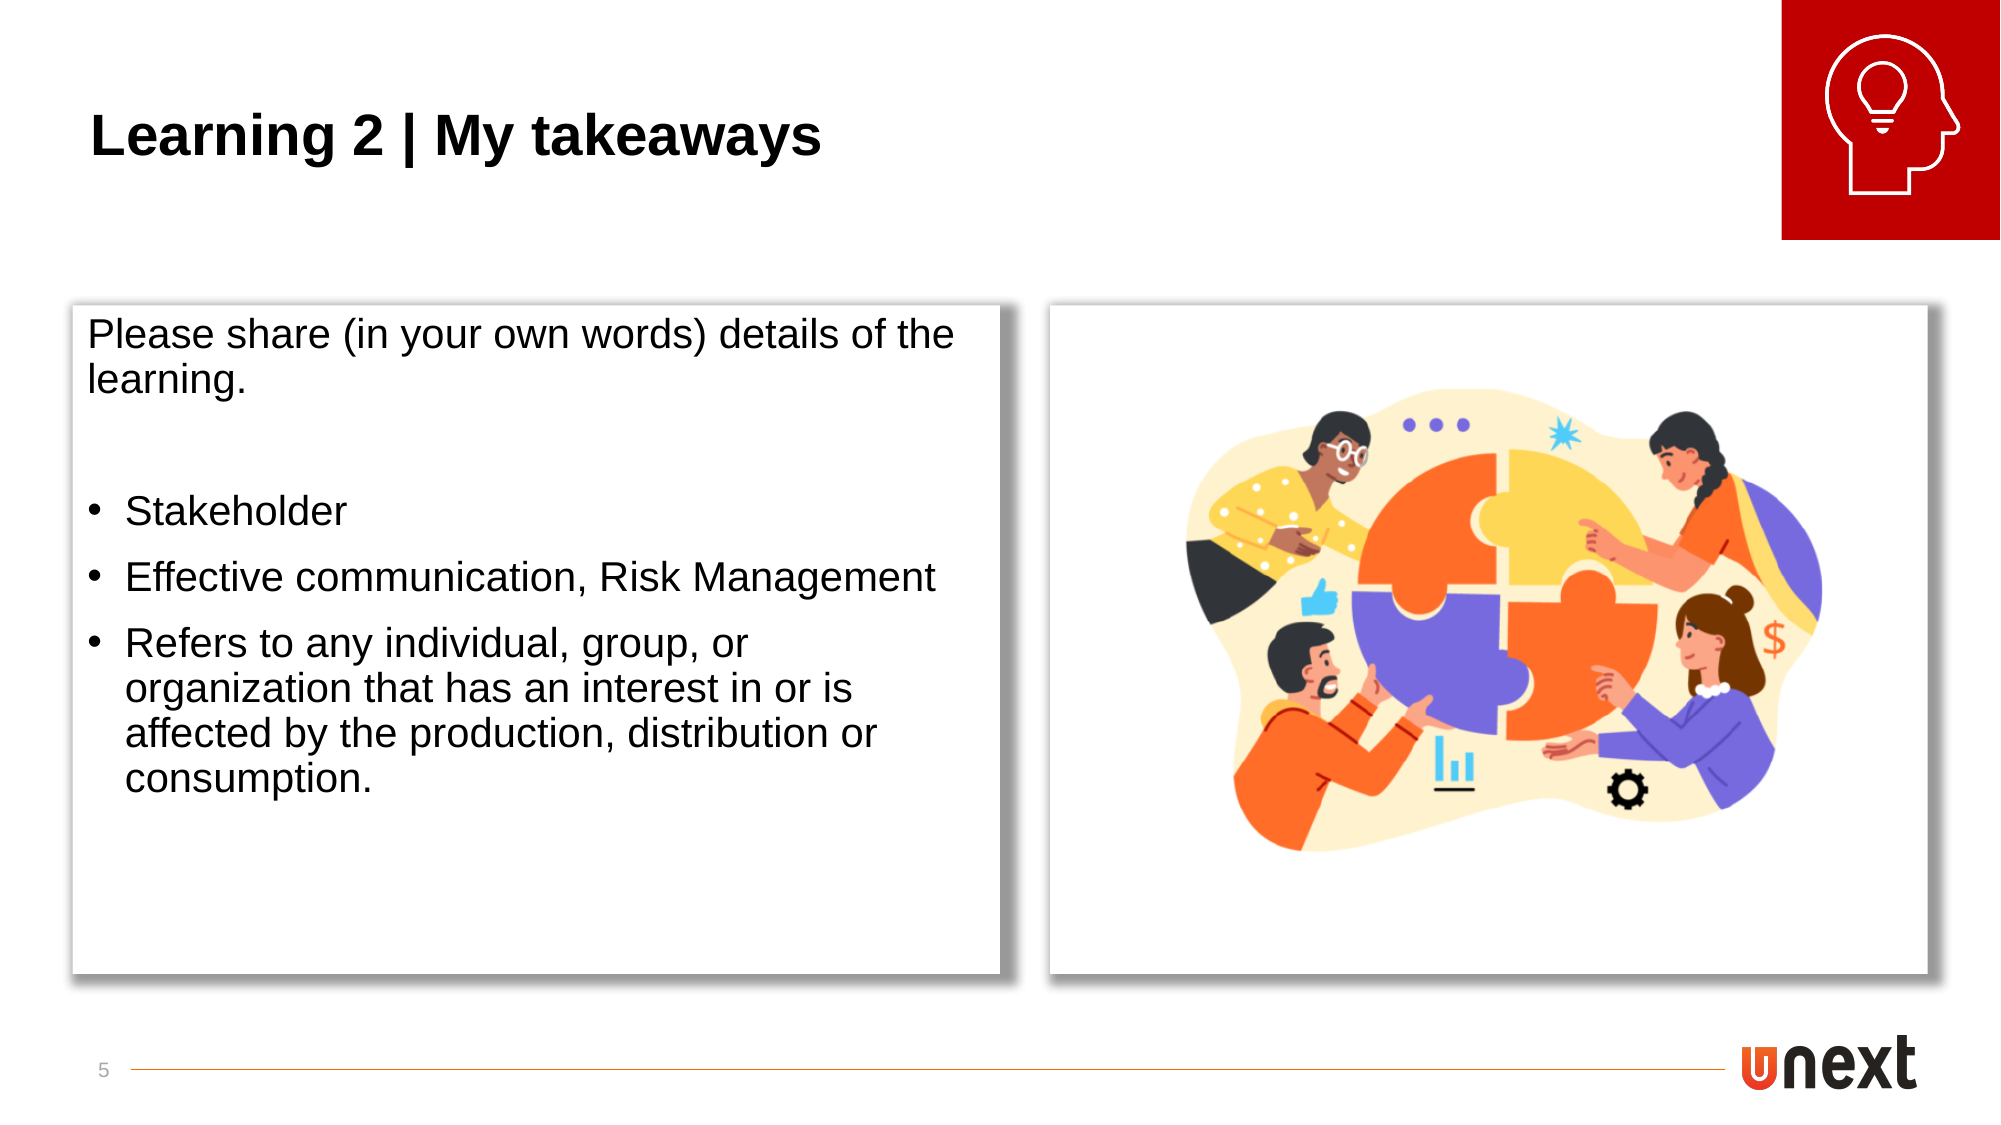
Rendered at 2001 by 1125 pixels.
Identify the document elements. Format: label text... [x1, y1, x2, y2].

title Learning 2 | My takeaways [76, 78, 1797, 196]
picture [1797, 23, 1988, 214]
text_box Please share (in your own words) details of the learning. Stakeholder Effective communication, Risk Management Refers to any individual, group, or organization that has an interest in or is affected by the production, distribution or consumption. [72, 305, 1000, 974]
slide_number 5 [48, 1047, 110, 1091]
picture [1185, 389, 1823, 855]
text_box [1781, 0, 2000, 241]
picture [1742, 1035, 1917, 1090]
text_box [1050, 305, 1928, 974]
